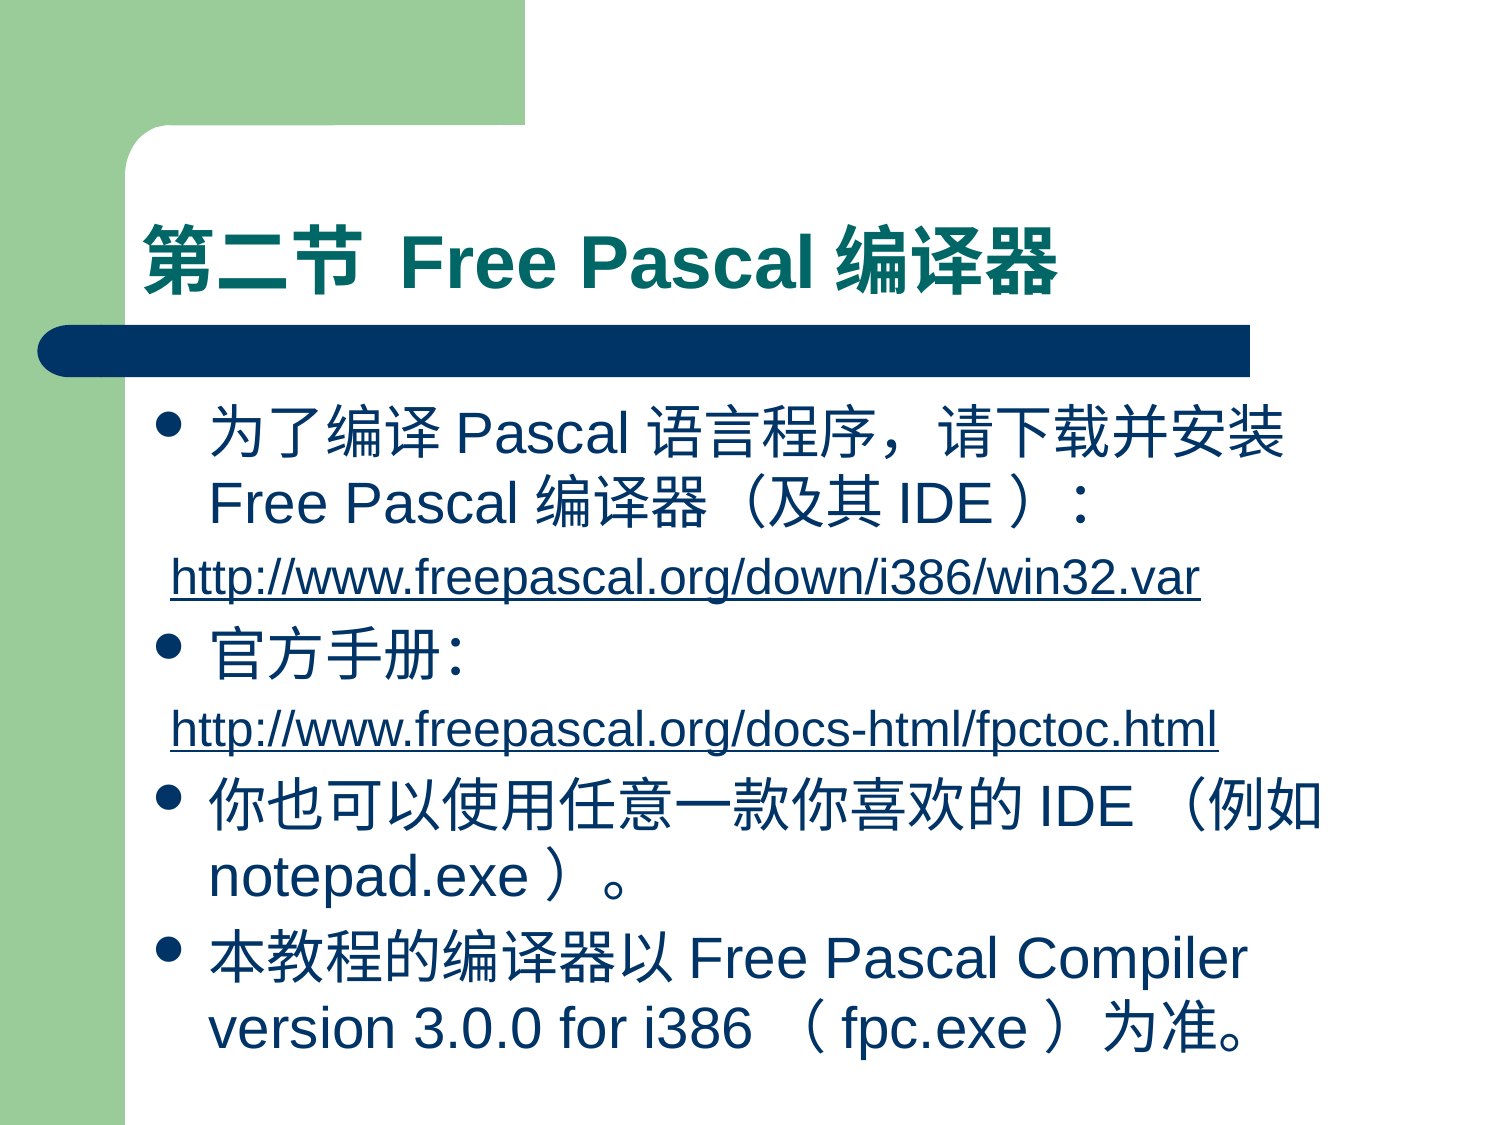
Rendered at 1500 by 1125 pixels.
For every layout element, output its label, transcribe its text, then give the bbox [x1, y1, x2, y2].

title 第二节 Free Pascal编译器 [125, 125, 1425, 313]
list 为了编译Pascal语言程序，请下载并安装Free Pascal编译器（及其IDE）： http://www.freepascal.org/down/i386/win32.var 官方手册： http://www.freepascal.org/docs-html/fpctoc.html 你也可以使用任意一款你喜欢的IDE（例如notepad.exe）。 本教程的编译器以Free Pascal Compiler version 3.0.0 for i386（fpc.exe）为准。 [137, 387, 1400, 999]
